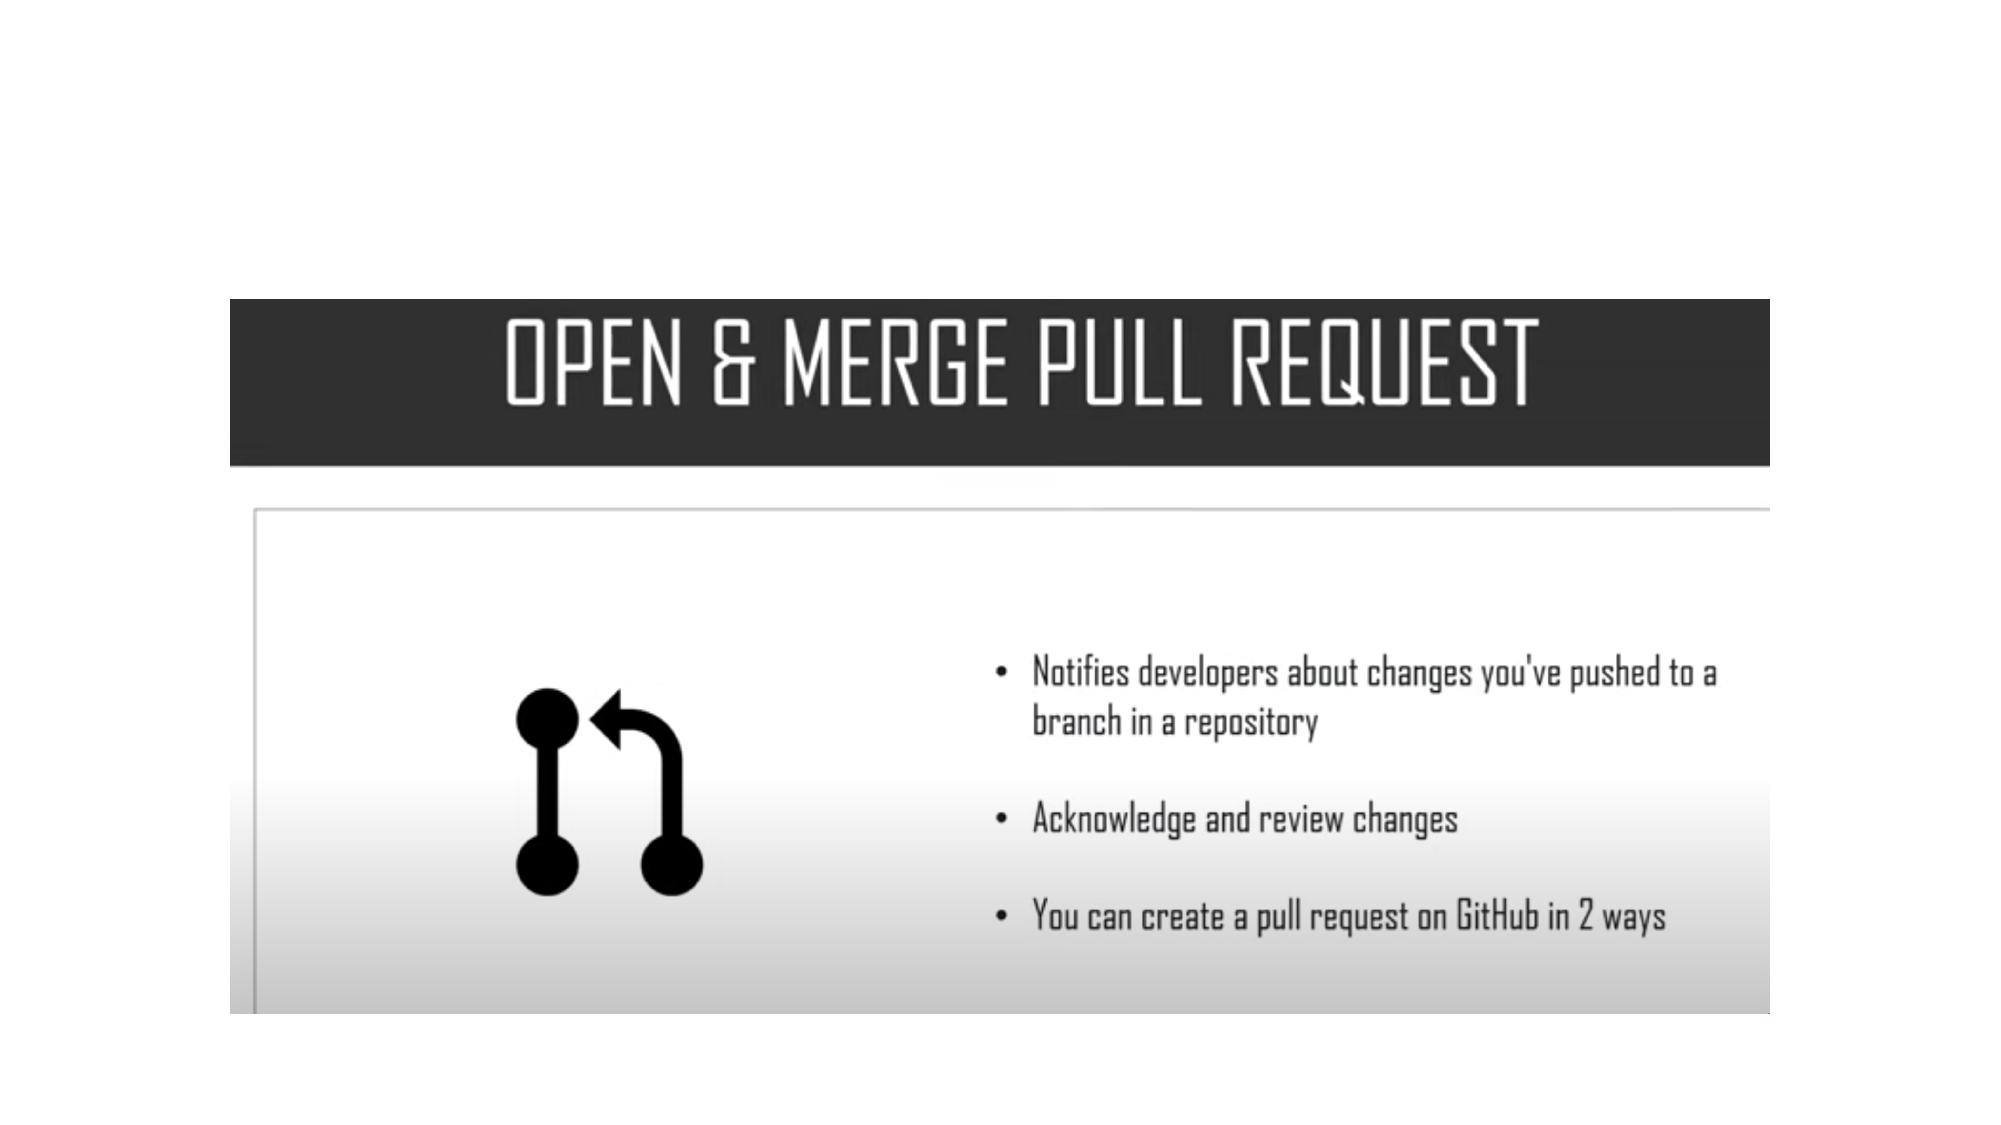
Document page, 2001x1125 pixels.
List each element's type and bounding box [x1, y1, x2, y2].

list [230, 299, 1770, 1014]
